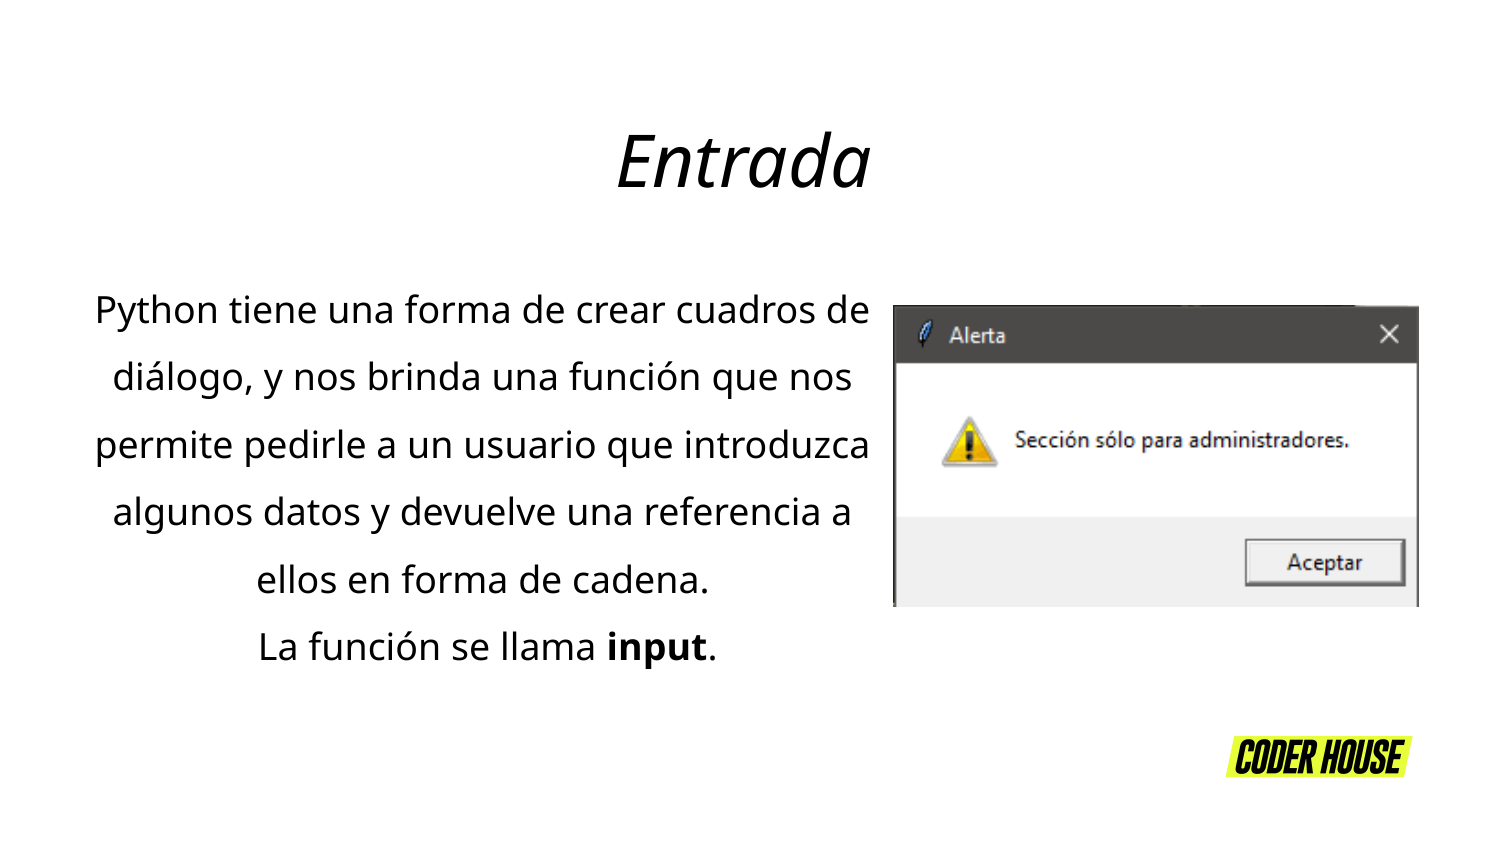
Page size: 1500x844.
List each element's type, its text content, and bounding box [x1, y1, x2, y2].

text_box Python tiene una forma de crear cuadros de diálogo, y nos brinda una función que nos permite pedirle a un usuario que introduzca algunos datos y devuelve una referencia a ellos en forma de cadena. La función se llama input. [78, 248, 888, 741]
text_box Entrada [407, 76, 1081, 240]
picture [1221, 728, 1417, 784]
picture [893, 305, 1419, 607]
